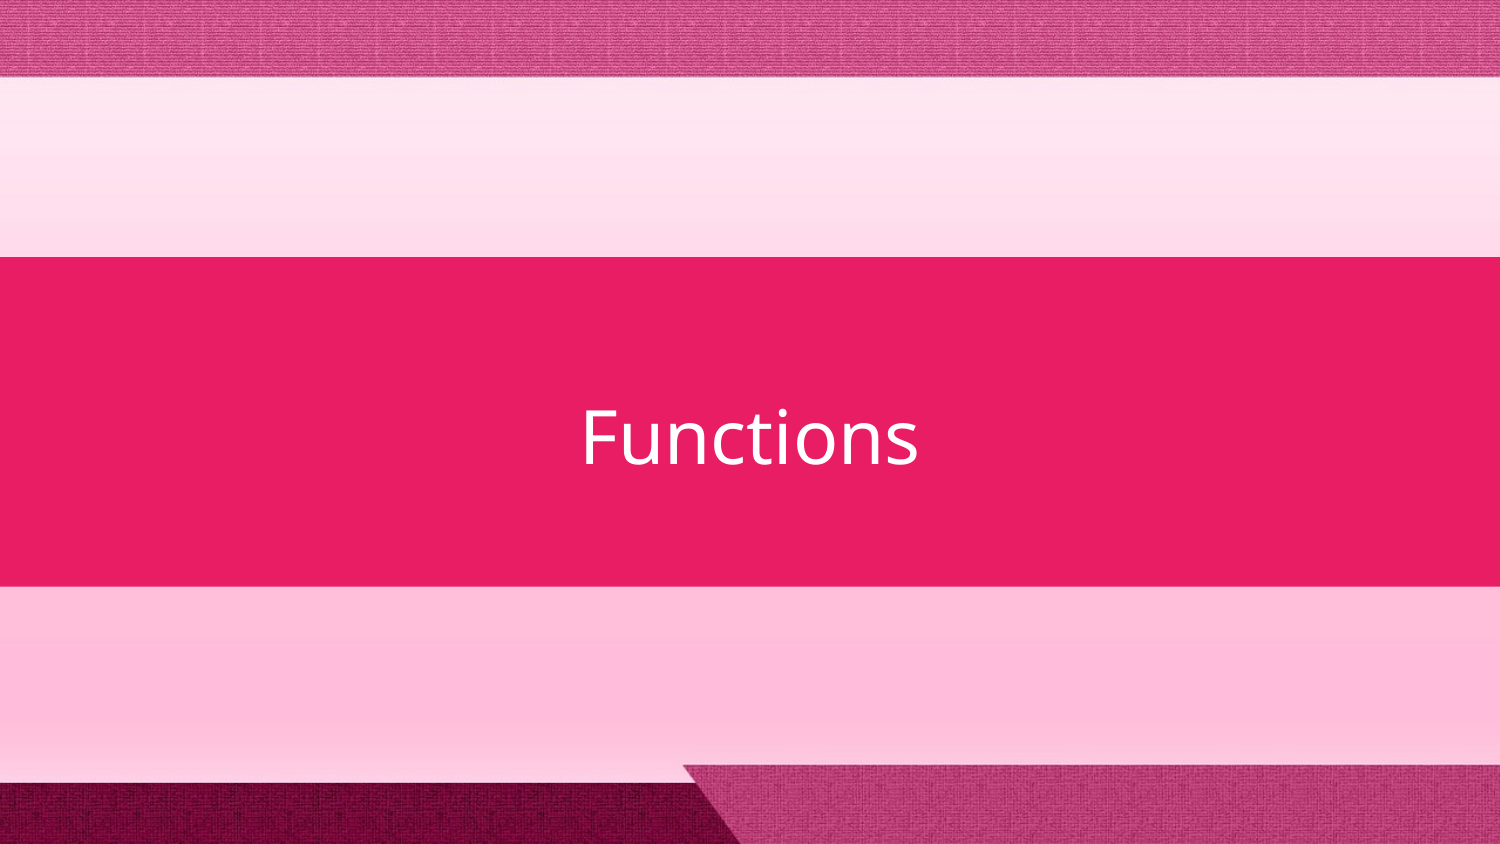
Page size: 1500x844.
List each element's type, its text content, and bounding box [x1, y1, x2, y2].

picture [0, 0, 1500, 257]
title Functions [70, 309, 1430, 559]
picture [0, 587, 1500, 844]
